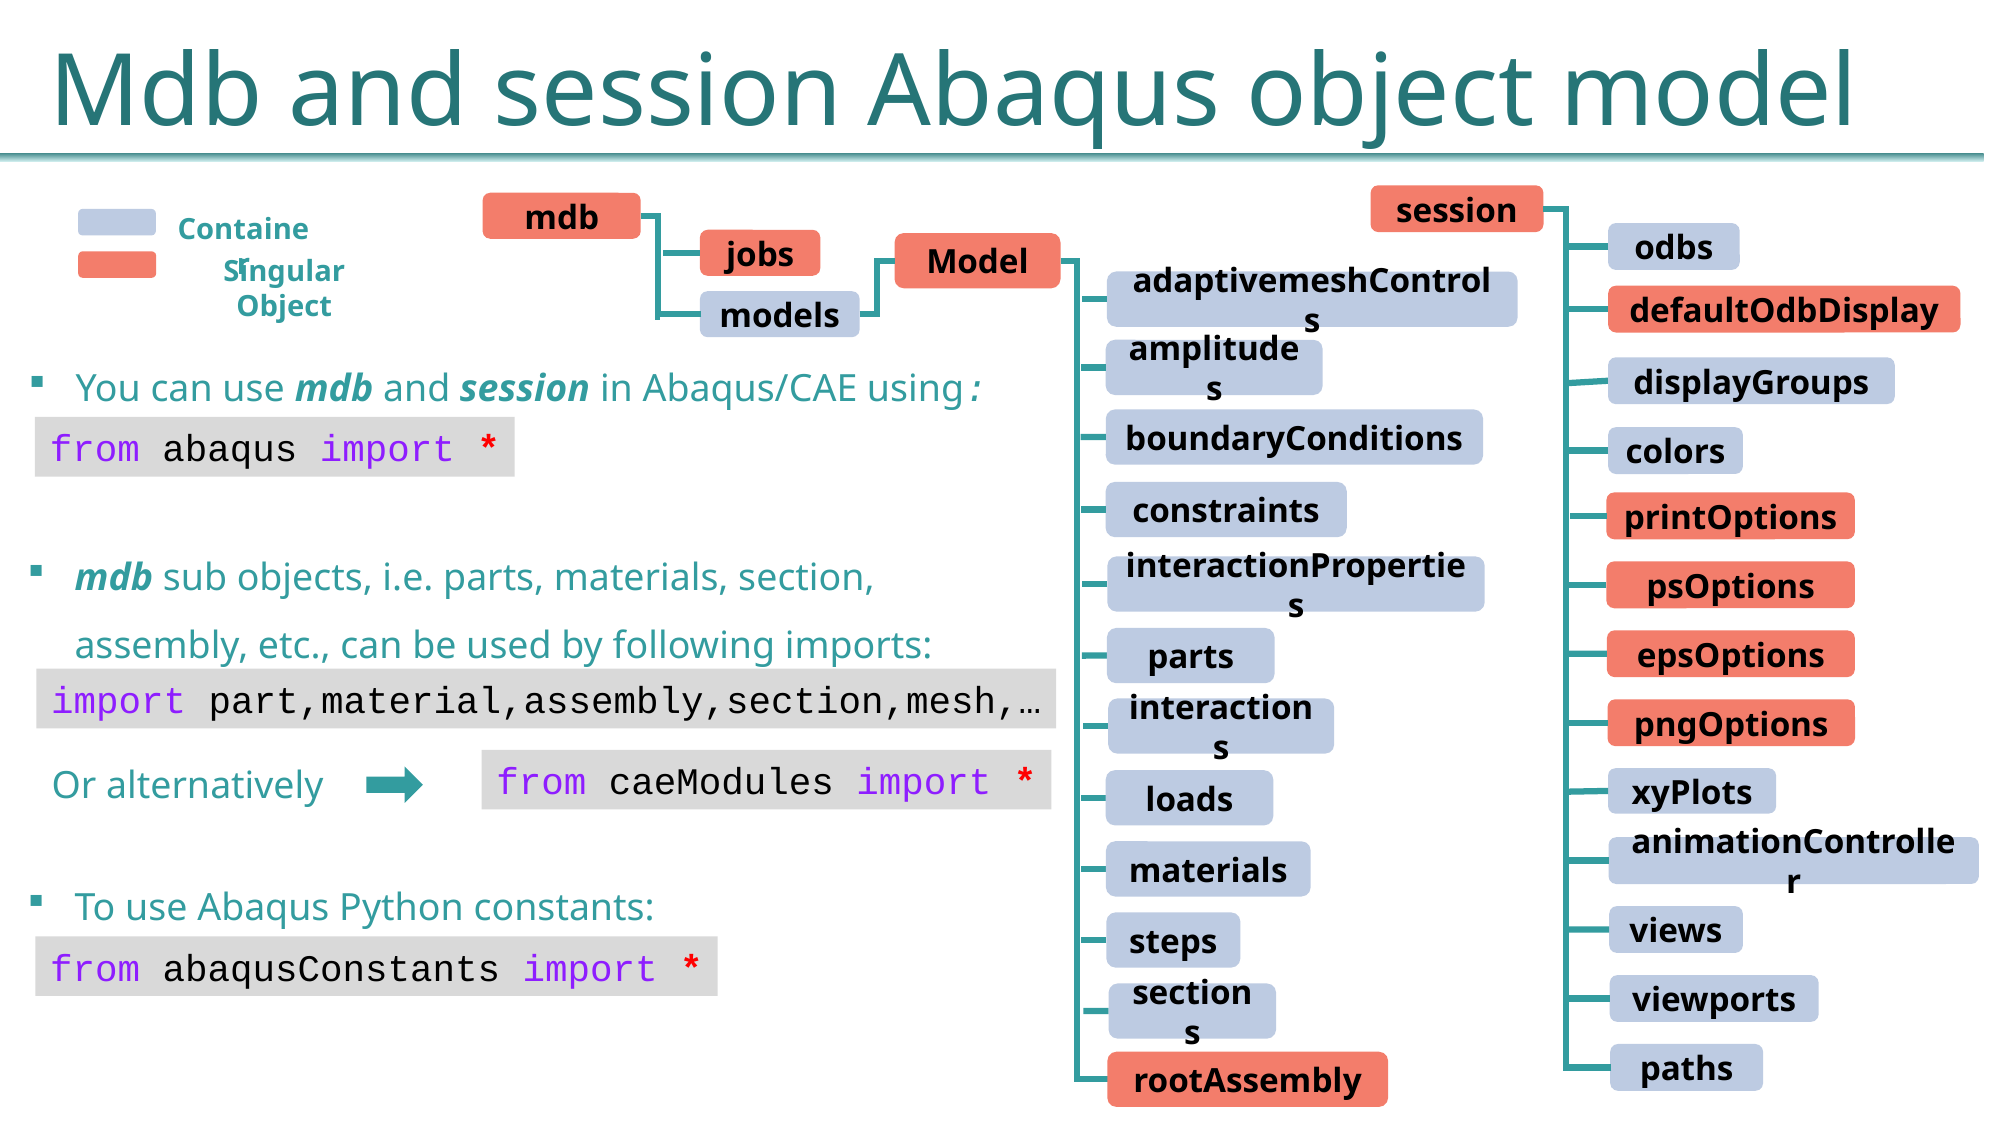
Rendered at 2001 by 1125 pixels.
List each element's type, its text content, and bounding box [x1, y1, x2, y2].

text_box from abaqus import * [34, 416, 482, 477]
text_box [1370, 185, 1979, 1091]
text_box [0, 153, 1985, 162]
text_box import part,material,assembly,section,mesh,… [36, 668, 482, 729]
text_box You can use mdb and session in Abaqus/CAE using: [13, 333, 482, 417]
text_box from abaqusConstants import * [35, 936, 482, 996]
text_box mdb sub objects, i.e. parts, materials, section, assembly, etc., can be used by following imports: [12, 523, 482, 673]
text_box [32, 749, 1054, 815]
text_box To use Abaqus Python constants: [12, 852, 482, 936]
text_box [482, 192, 1518, 1107]
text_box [78, 202, 411, 278]
text_box Mdb and session Abaqus object model [34, 17, 1981, 153]
